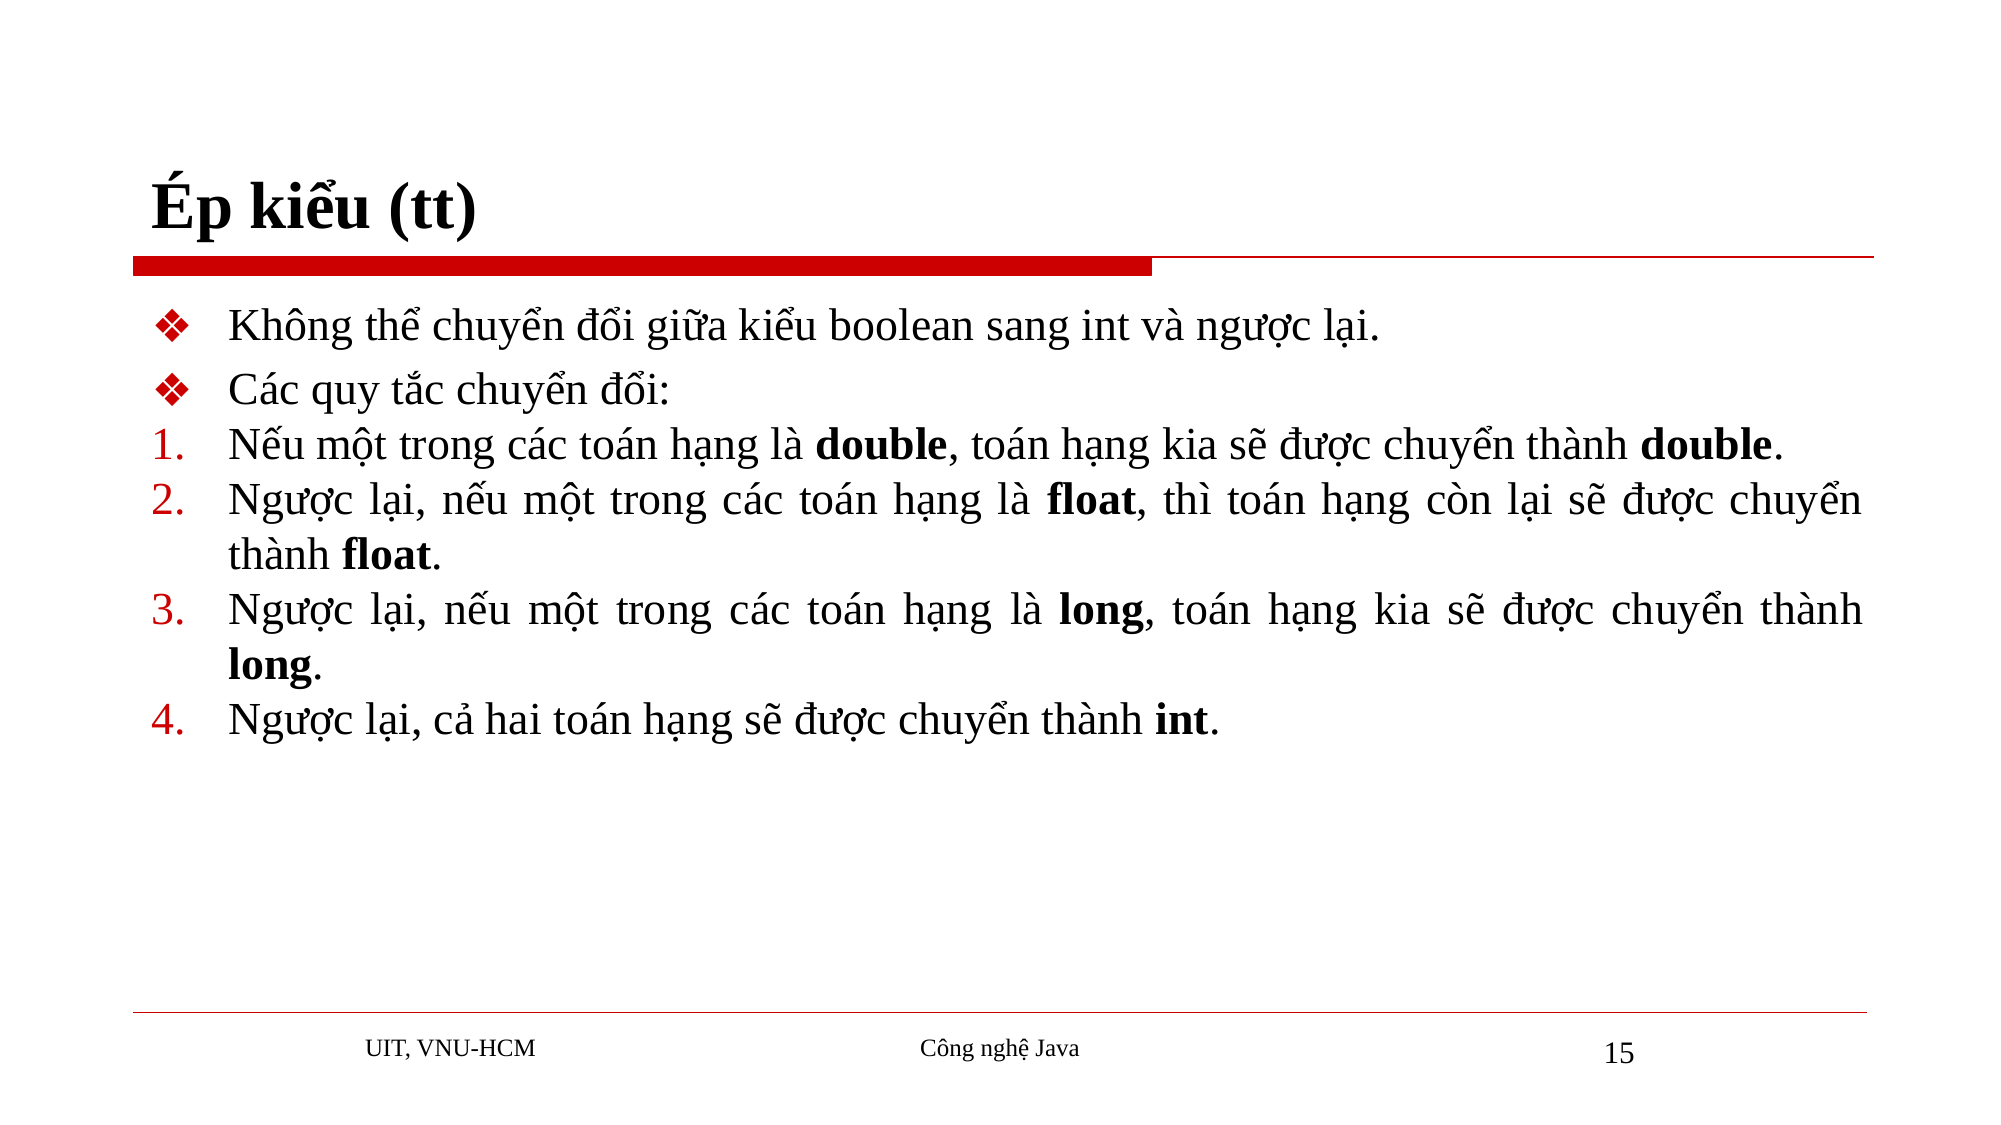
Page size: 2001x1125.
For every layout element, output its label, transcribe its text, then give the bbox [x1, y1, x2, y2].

text_box 15 [1325, 1024, 1650, 1103]
text_box Công nghệ Java [762, 1024, 1238, 1103]
text_box UIT, VNU-HCM [350, 1024, 675, 1103]
list Không thể chuyển đổi giữa kiểu boolean sang int và ngược lại. Các quy tắc chuyển đổi: Nếu một trong các toán hạng là double, toán hạng kia sẽ được chuyển thành double. Ngược lại, nếu một trong các toán hạng là float, thì toán hạng còn lại sẽ được chuyển thành float. Ngược lại, nếu một trong các toán hạng là long, toán hạng kia sẽ được chuyển thành long. Ngược lại, cả hai toán hạng sẽ được chuyển thành int. [136, 287, 1879, 987]
title Ép kiểu (tt) [136, 50, 1879, 250]
